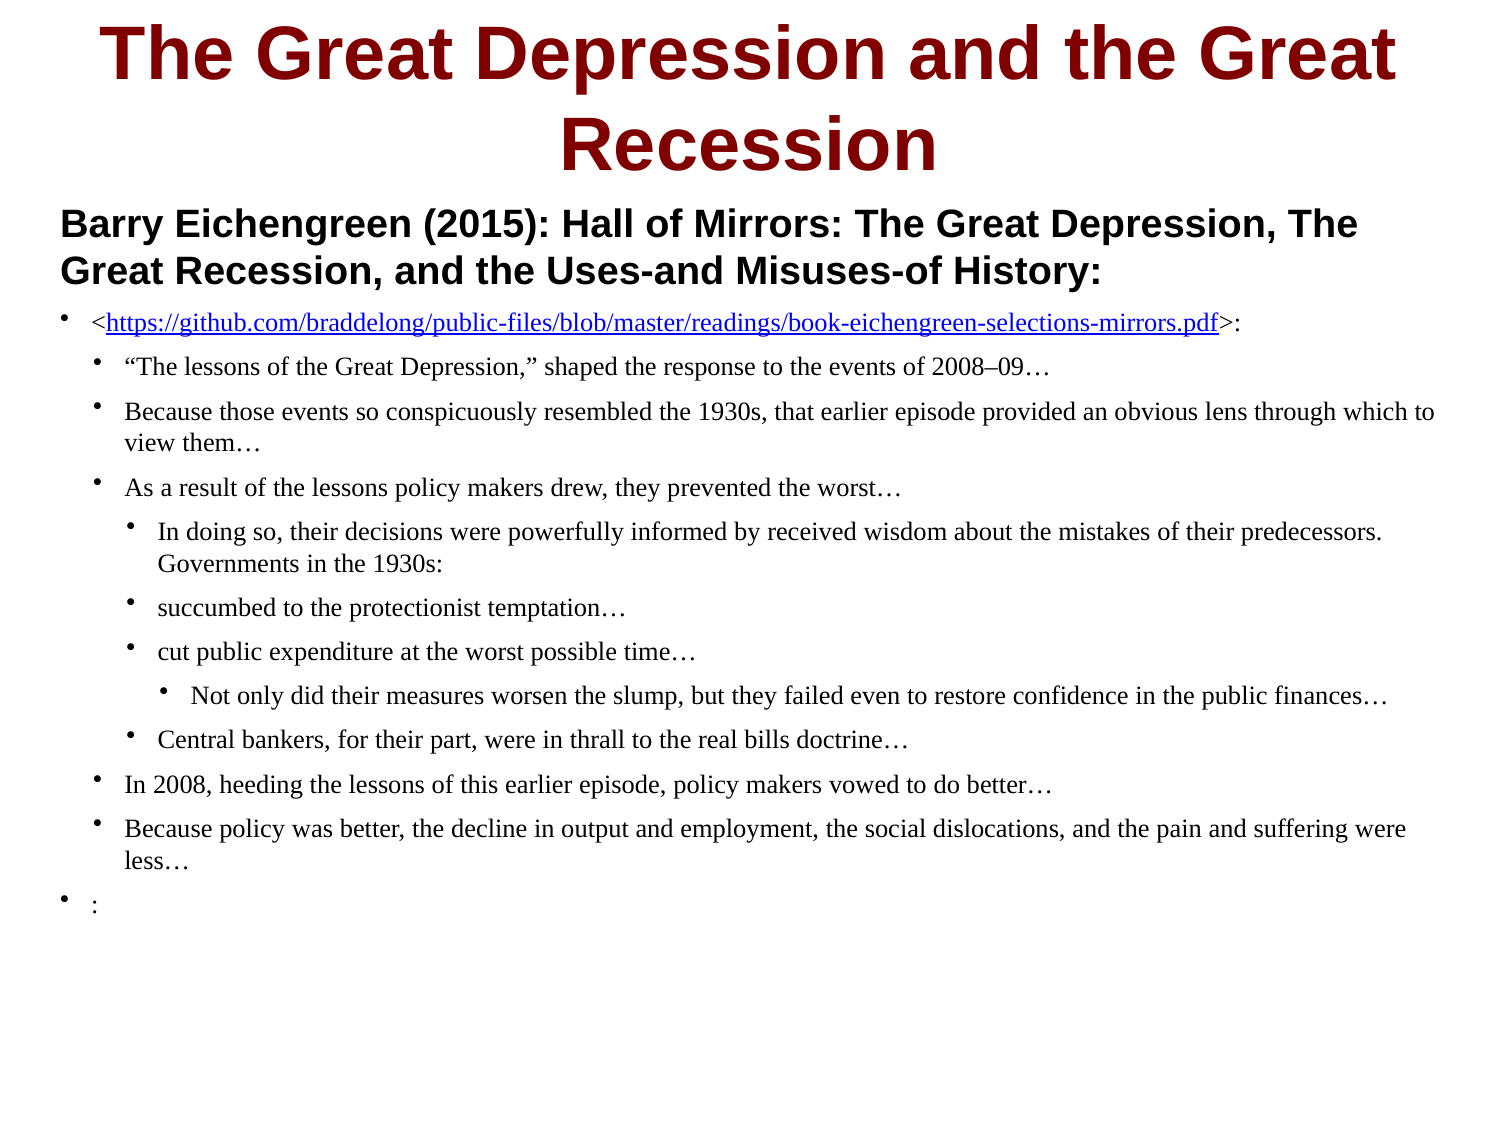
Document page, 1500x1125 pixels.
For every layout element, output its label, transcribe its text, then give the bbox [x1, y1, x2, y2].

list Barry Eichengreen (2015): Hall of Mirrors: The Great Depression, The Great Recession, and the Uses-and Misuses-of History: <https://github.com/braddelong/public-files/blob/master/readings/book-eichengreen-selections-mirrors.pdf>: “The lessons of the Great Depression,” shaped the response to the events of 2008–09… Because those events so conspicuously resembled the 1930s, that earlier episode provided an obvious lens through which to view them… As a result of the lessons policy makers drew, they prevented the worst… In doing so, their decisions were powerfully informed by received wisdom about the mistakes of their predecessors. Governments in the 1930s: succumbed to the protectionist temptation… cut public expenditure at the worst possible time… Not only did their measures worsen the slump, but they failed even to restore confidence in the public finances… Central bankers, for their part, were in thrall to the real bills doctrine… In 2008, heeding the lessons of this earlier episode, policy makers vowed to do better… Because policy was better, the decline in output and employment, the social dislocations, and the pain and suffering were less… : [51, 188, 1447, 1006]
title The Great Depression and the Great Recession [51, 0, 1447, 188]
